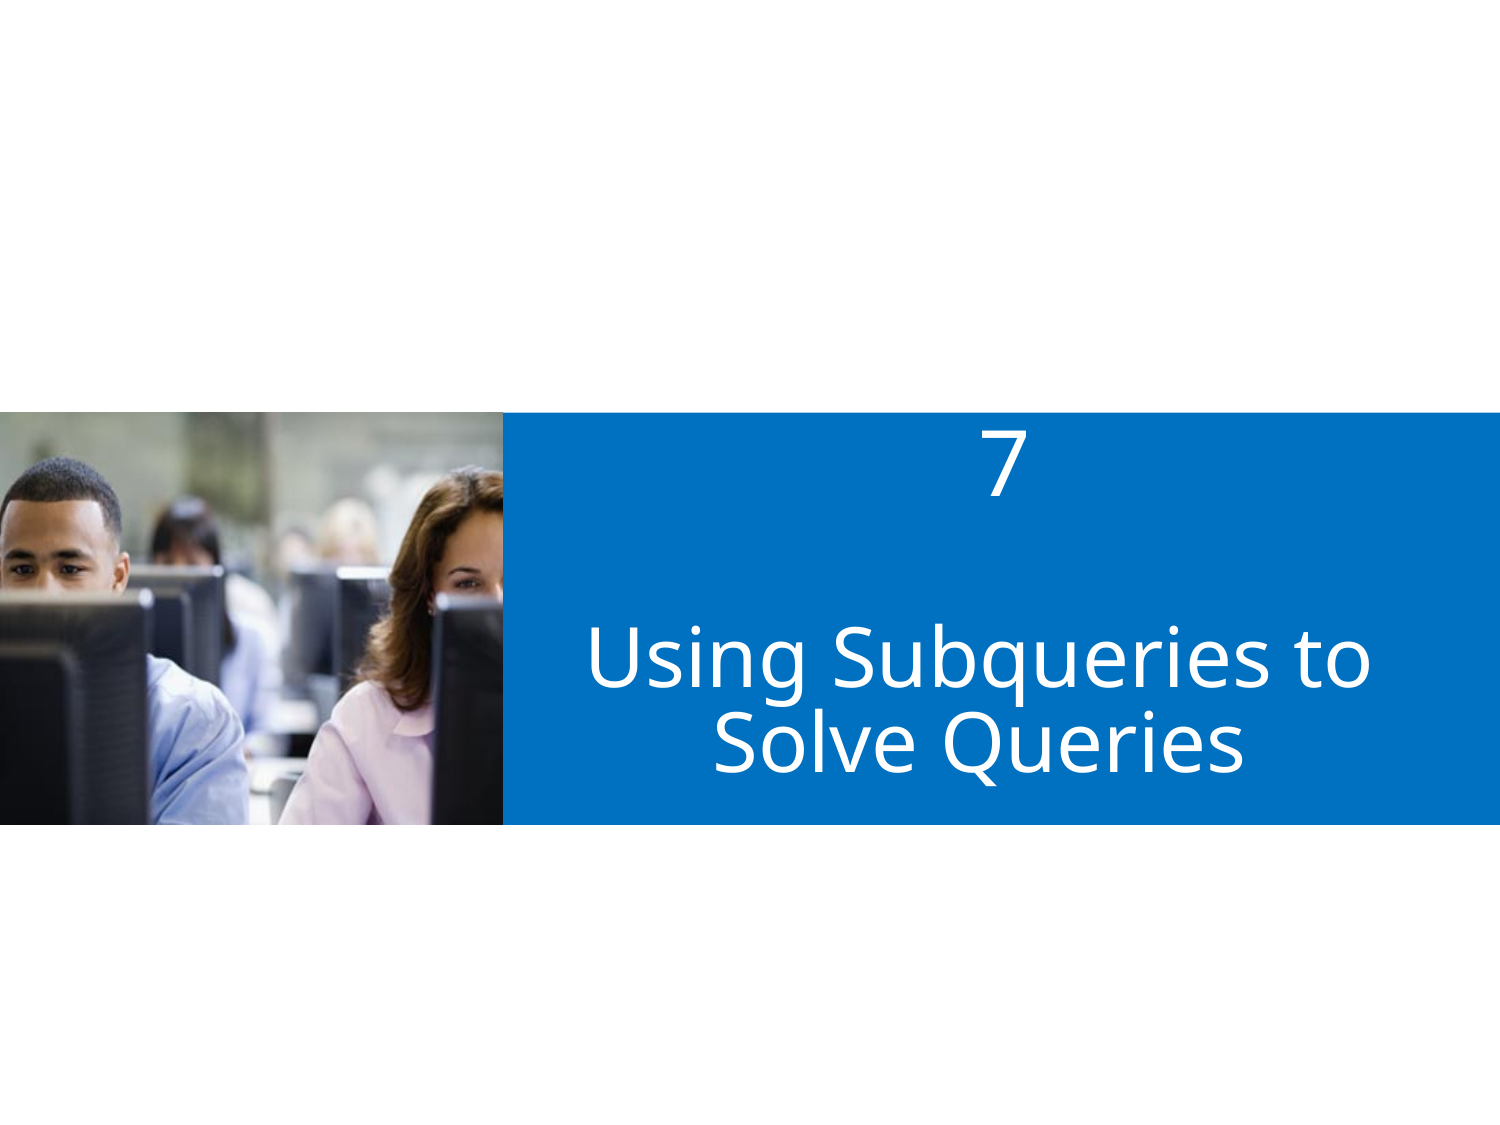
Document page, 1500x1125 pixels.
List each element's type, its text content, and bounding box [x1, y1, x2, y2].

picture [0, 412, 503, 825]
text_box 7 [534, 421, 1475, 515]
title Using Subqueries to Solve Queries [509, 618, 1451, 791]
